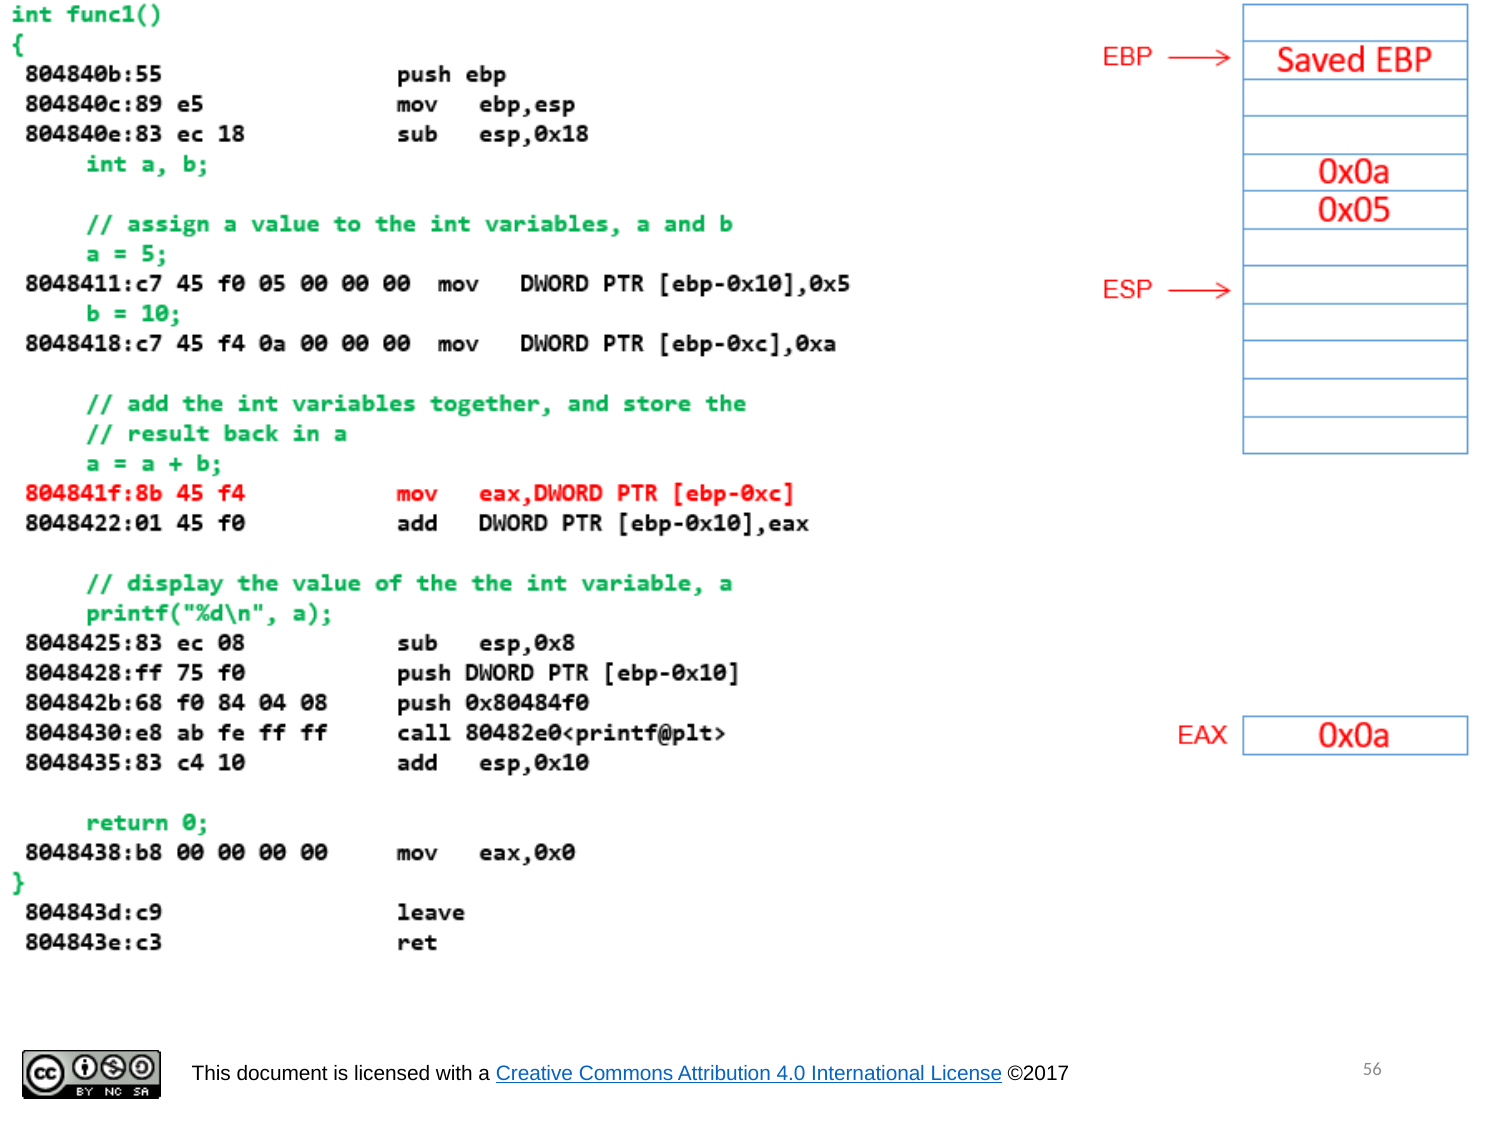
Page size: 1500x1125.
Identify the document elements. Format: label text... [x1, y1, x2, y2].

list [0, 0, 1482, 962]
slide_number 56 [1315, 1038, 1397, 1099]
picture [22, 1050, 161, 1099]
